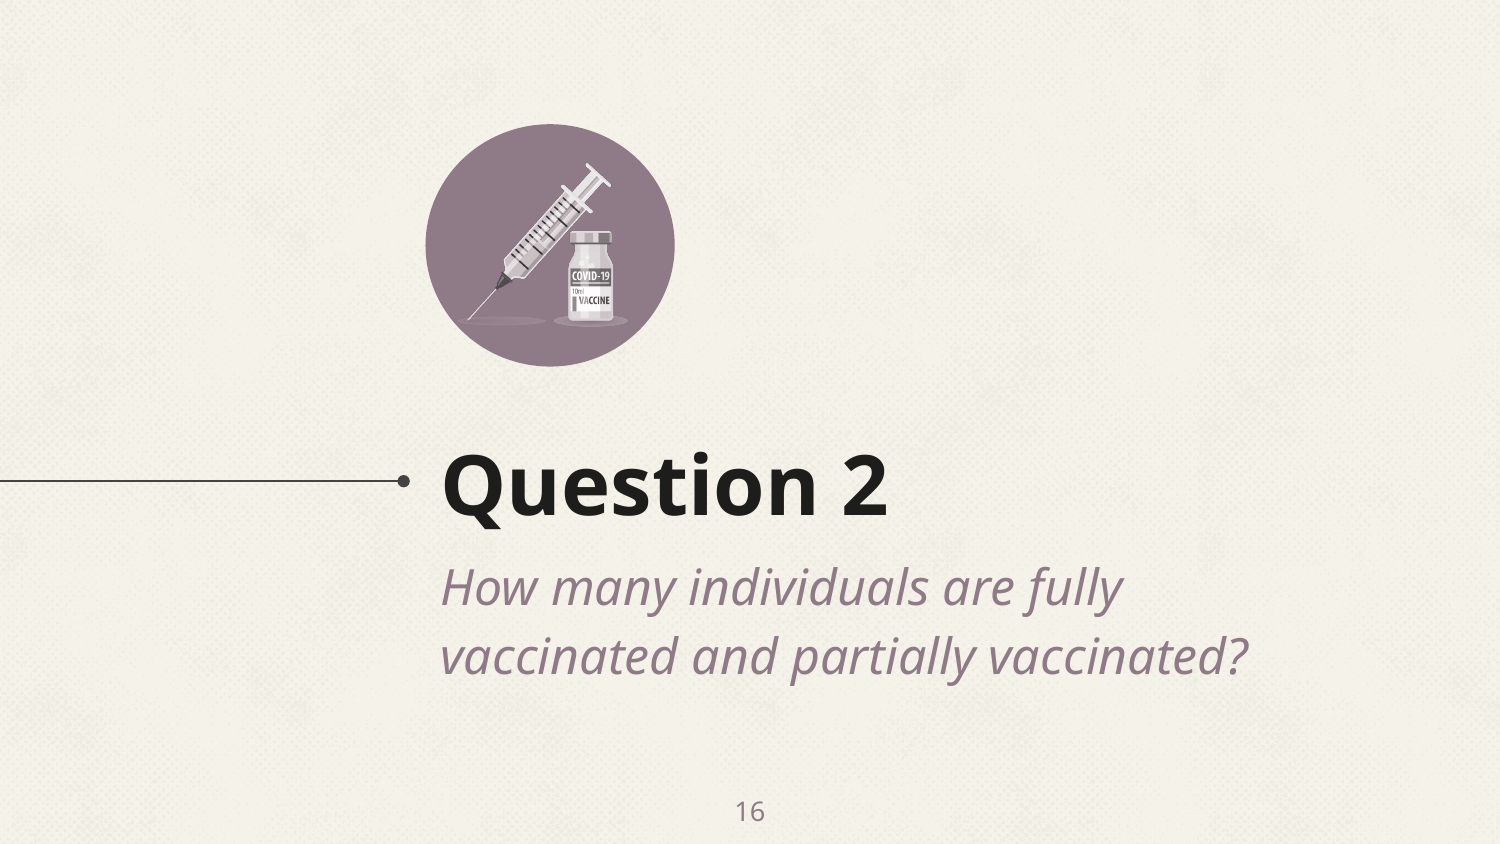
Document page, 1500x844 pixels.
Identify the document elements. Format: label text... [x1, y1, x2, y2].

text_box [467, 336, 633, 367]
slide_number ‹#› [705, 779, 795, 844]
text_box [459, 124, 641, 162]
title Question 2 [425, 401, 1388, 531]
picture [0, 0, 1500, 844]
subtitle How many individuals are fully vaccinated and partially vaccinated? [425, 531, 1388, 721]
text_box [664, 196, 675, 295]
